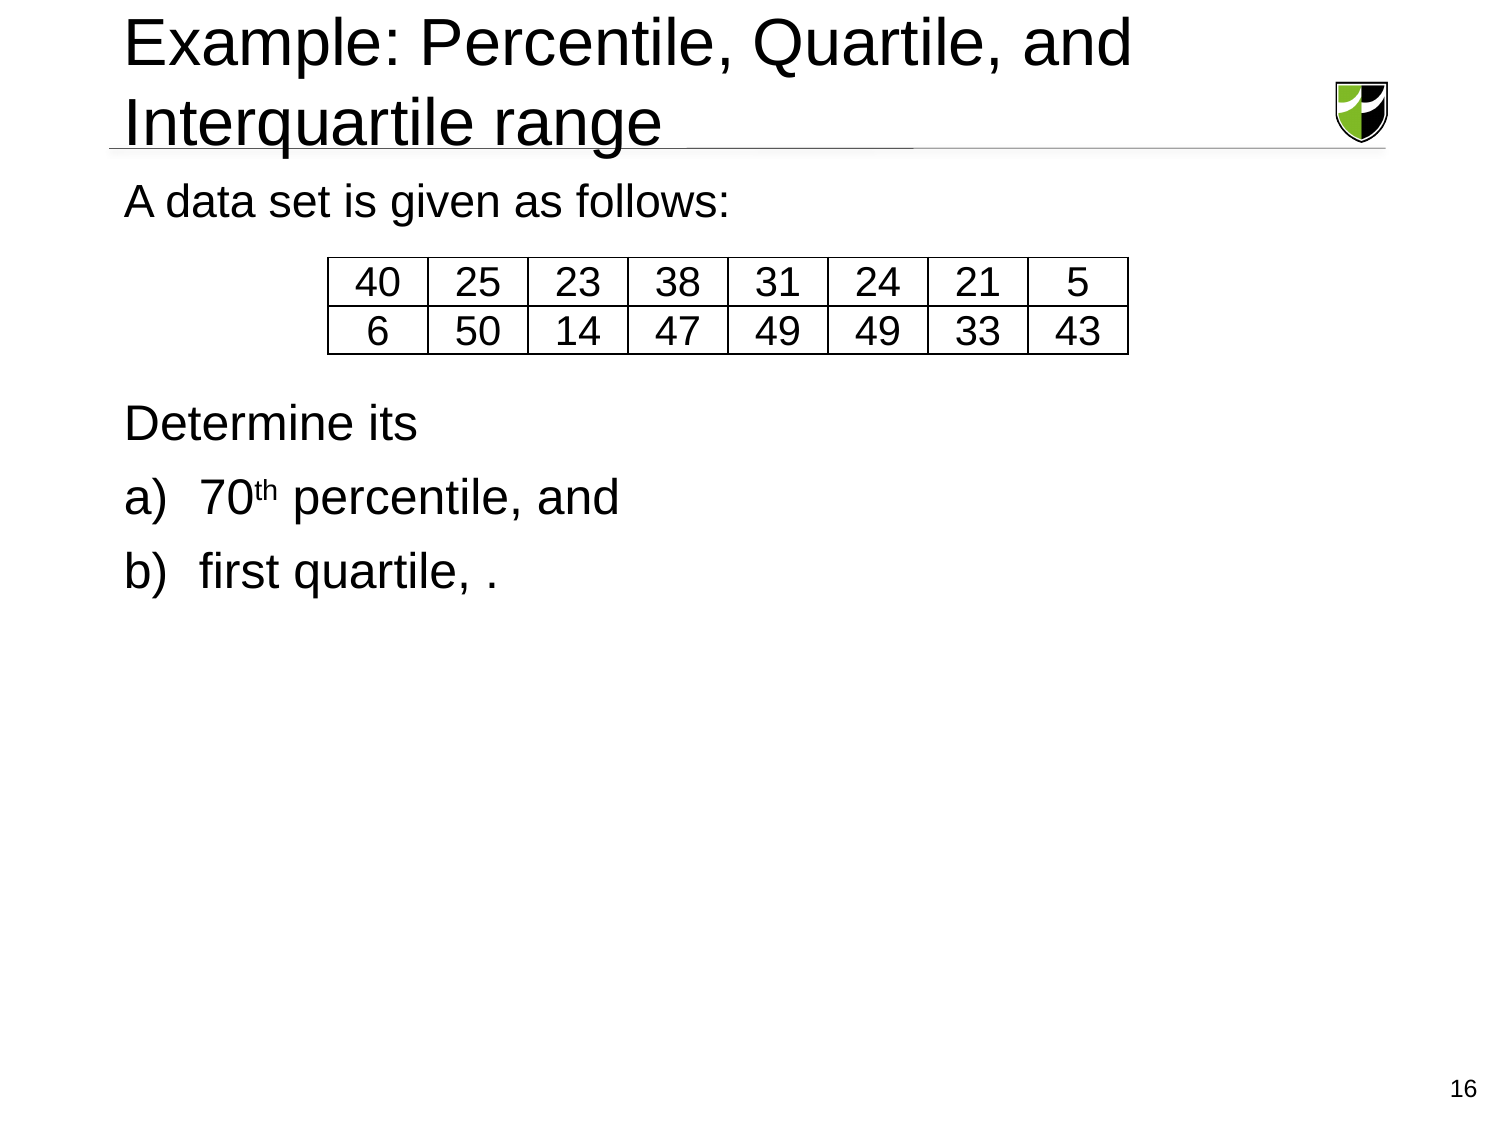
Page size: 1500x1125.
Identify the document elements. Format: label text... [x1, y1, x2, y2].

table_header 21 [929, 258, 1027, 305]
picture [1335, 75, 1393, 143]
table_cell 49 [729, 307, 827, 353]
table_cell 14 [529, 307, 627, 353]
table_header 31 [729, 258, 827, 305]
table_cell 47 [629, 307, 727, 353]
table_header 38 [629, 258, 727, 305]
table_header 25 [429, 258, 527, 305]
table_cell 43 [1029, 307, 1127, 353]
list A data set is given as follows: [109, 157, 1458, 235]
table_header 40 [329, 258, 427, 305]
table_cell 49 [829, 307, 927, 353]
table_header 5 [1029, 258, 1127, 305]
table_cell 50 [429, 307, 527, 353]
table_cell 6 [329, 307, 427, 353]
table_header 24 [829, 258, 927, 305]
title Example: Percentile, Quartile, and Interquartile range [109, 0, 1345, 71]
slide_number 16 [1435, 1065, 1500, 1125]
table_cell 33 [929, 307, 1027, 353]
table_header 23 [529, 258, 627, 305]
